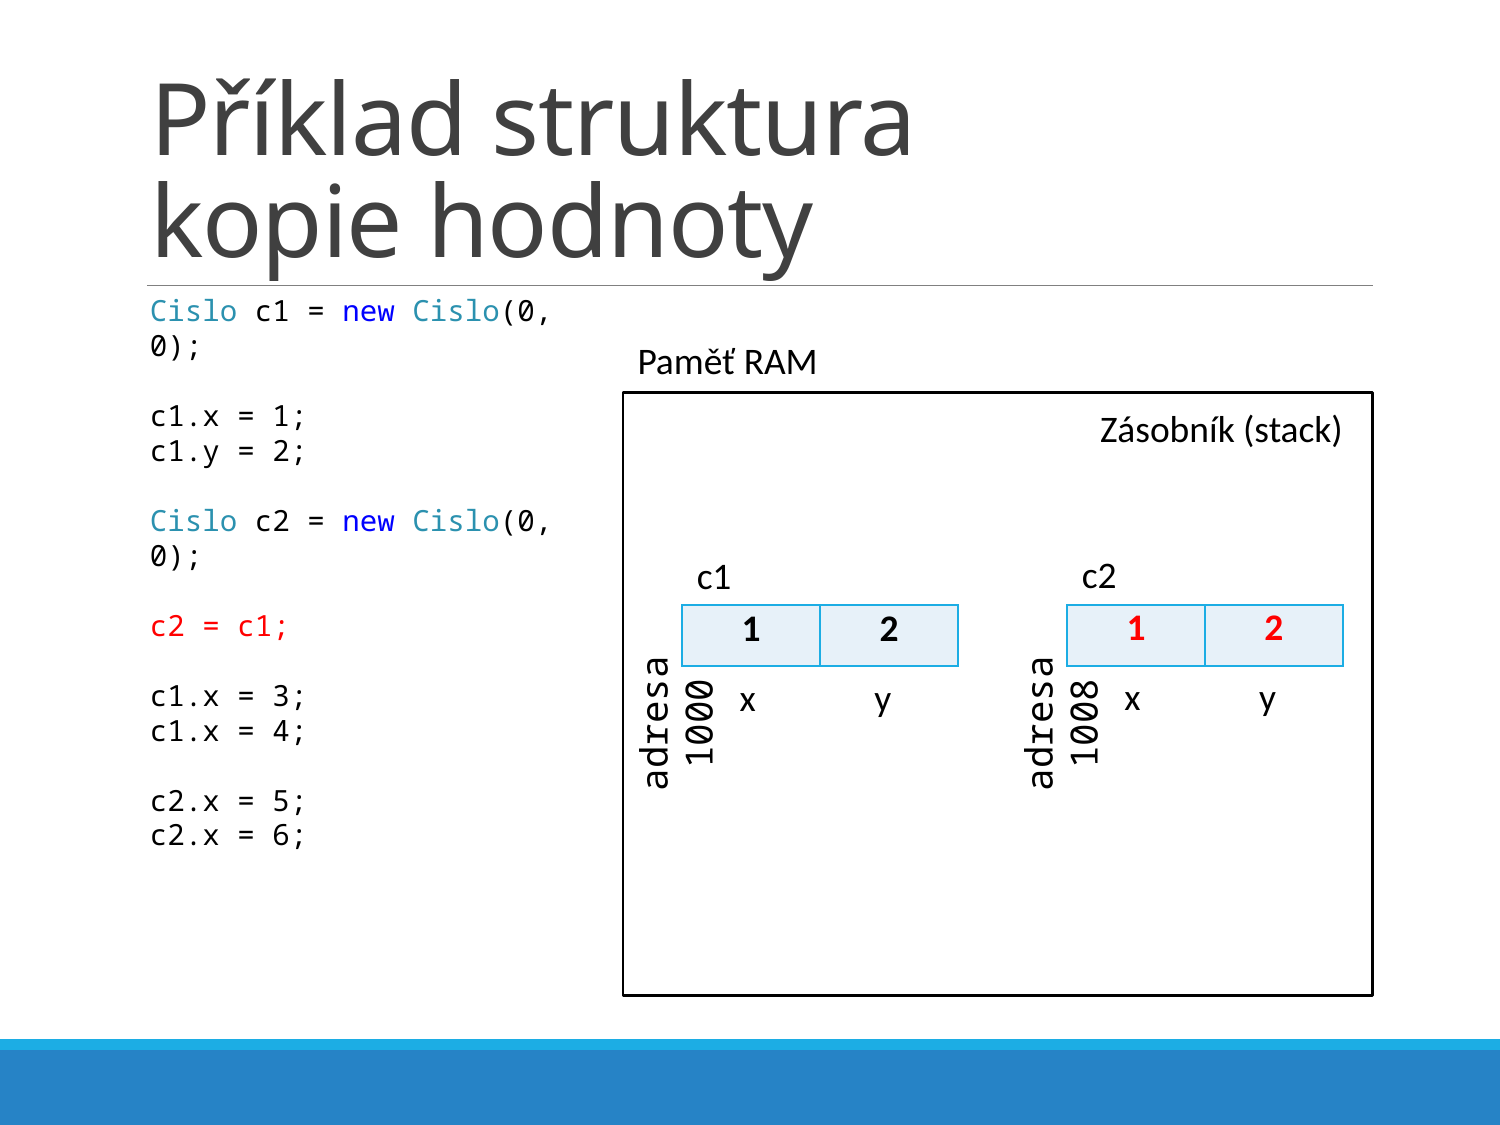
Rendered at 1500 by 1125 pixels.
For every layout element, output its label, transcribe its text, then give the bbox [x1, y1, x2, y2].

text_box c1 [682, 544, 958, 605]
text_box x y [728, 666, 958, 726]
text_box c2 [1067, 543, 1343, 604]
text_box adresa 1000 [622, 588, 728, 860]
title Příklad struktura kopie hodnoty [135, 47, 1373, 285]
text_box Zásobník (stack) [1085, 397, 1401, 457]
text_box Cislo c1 = new Cislo(0, 0); c1.x = 1; c1.y = 2; Cislo c2 = new Cislo(0, 0); c2 = c1; c1.x = 3; c1.x = 4; c2.x = 5; c2.x = 6; [134, 284, 603, 860]
table_header 2 [1206, 606, 1342, 665]
table_header 2 [821, 606, 957, 665]
table_header 1 [728, 606, 819, 665]
text_box Paměť RAM [622, 329, 902, 390]
text_box [622, 391, 1374, 997]
table_header 1 [1113, 606, 1204, 665]
text_box adresa 1008 [1007, 588, 1113, 859]
text_box x y [1113, 665, 1343, 726]
